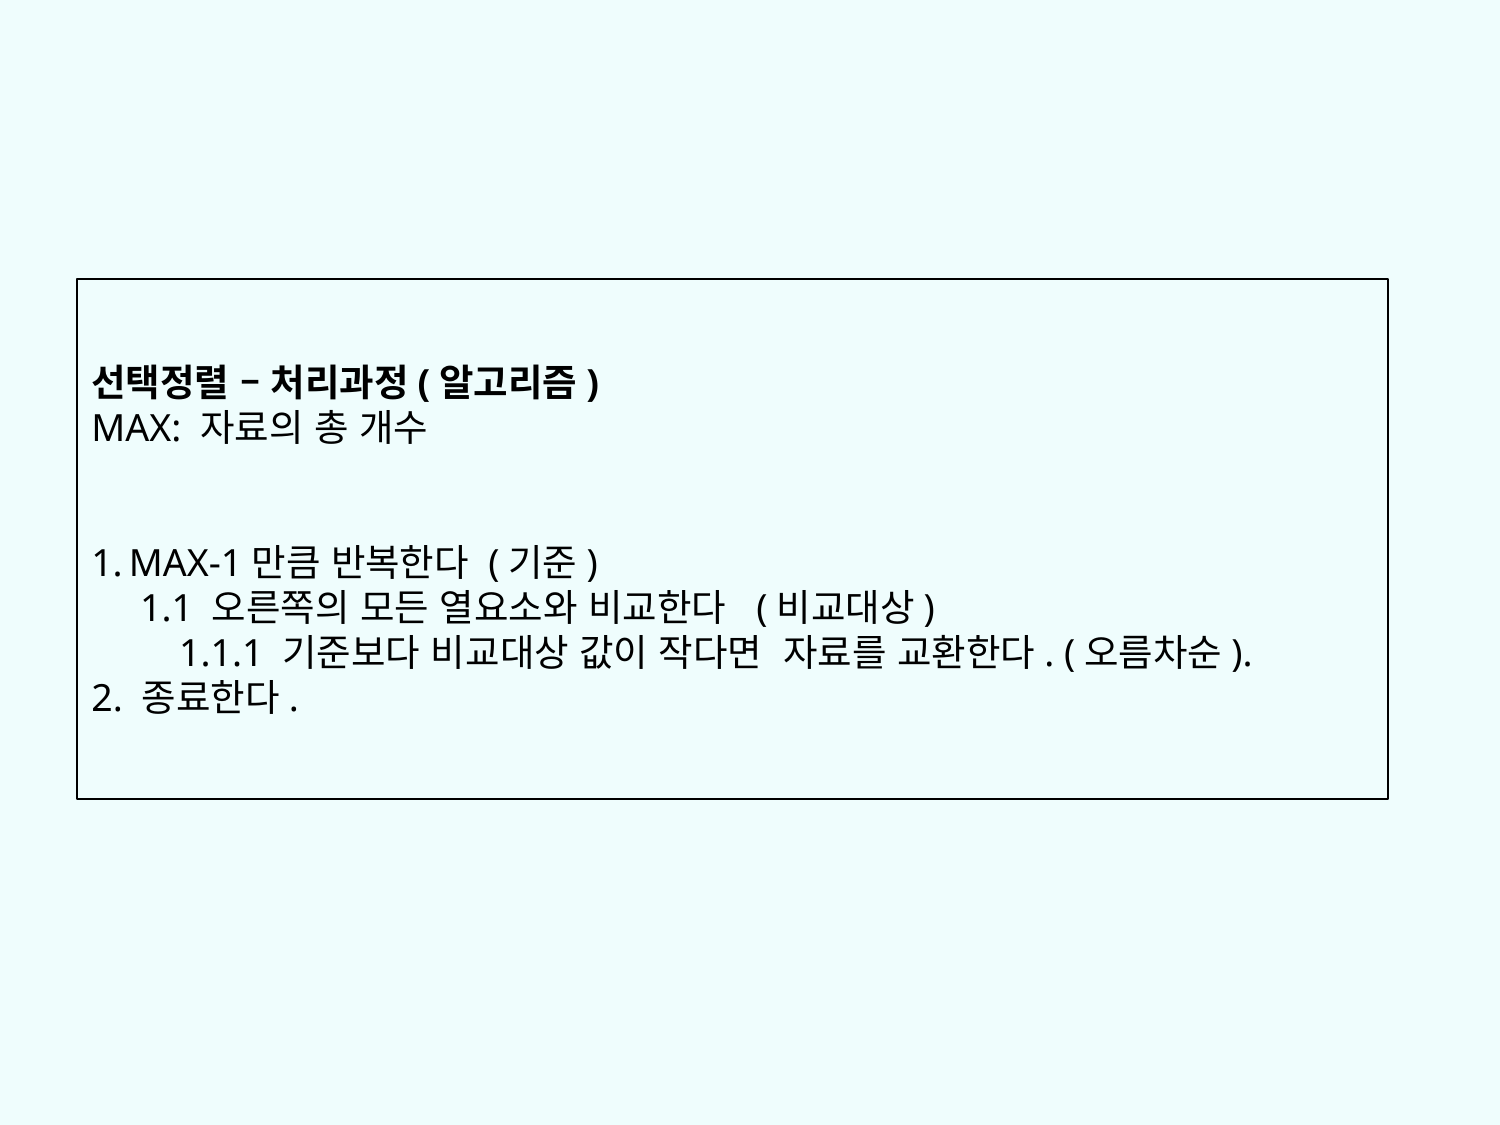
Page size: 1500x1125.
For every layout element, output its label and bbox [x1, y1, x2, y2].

text_box [75, 277, 1390, 801]
